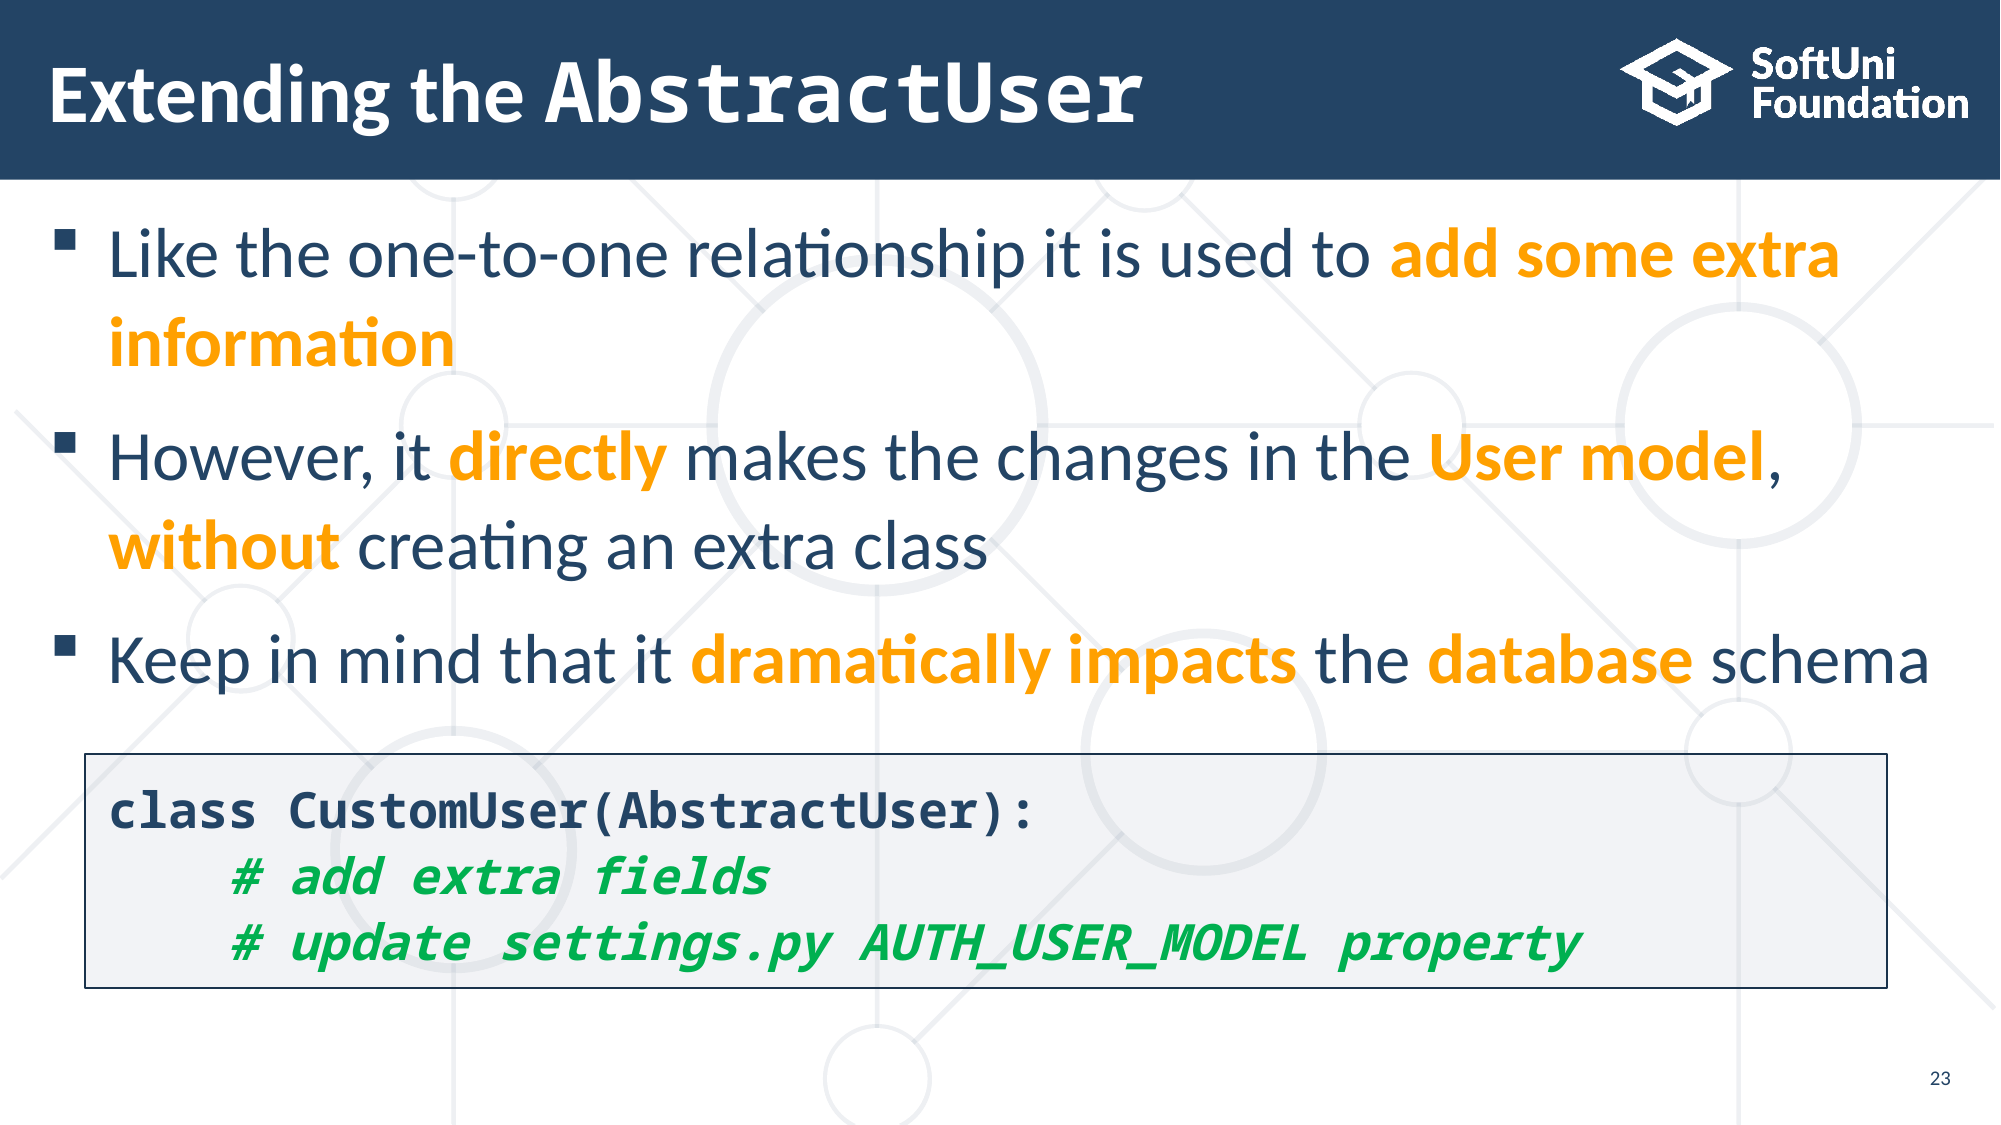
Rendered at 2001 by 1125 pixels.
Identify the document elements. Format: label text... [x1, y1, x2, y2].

title Extending the AbstractUser [31, 16, 1968, 162]
list Like the one-to-one relationship it is used to add some extra information However, it directly makes the changes in the User model, without creating an extra class Keep in mind that it dramatically impacts the database schema [31, 196, 1970, 1104]
text_box class CustomUser(AbstractUser): # add extra fields # update settings.py AUTH_USER_MODEL property [84, 754, 1887, 988]
